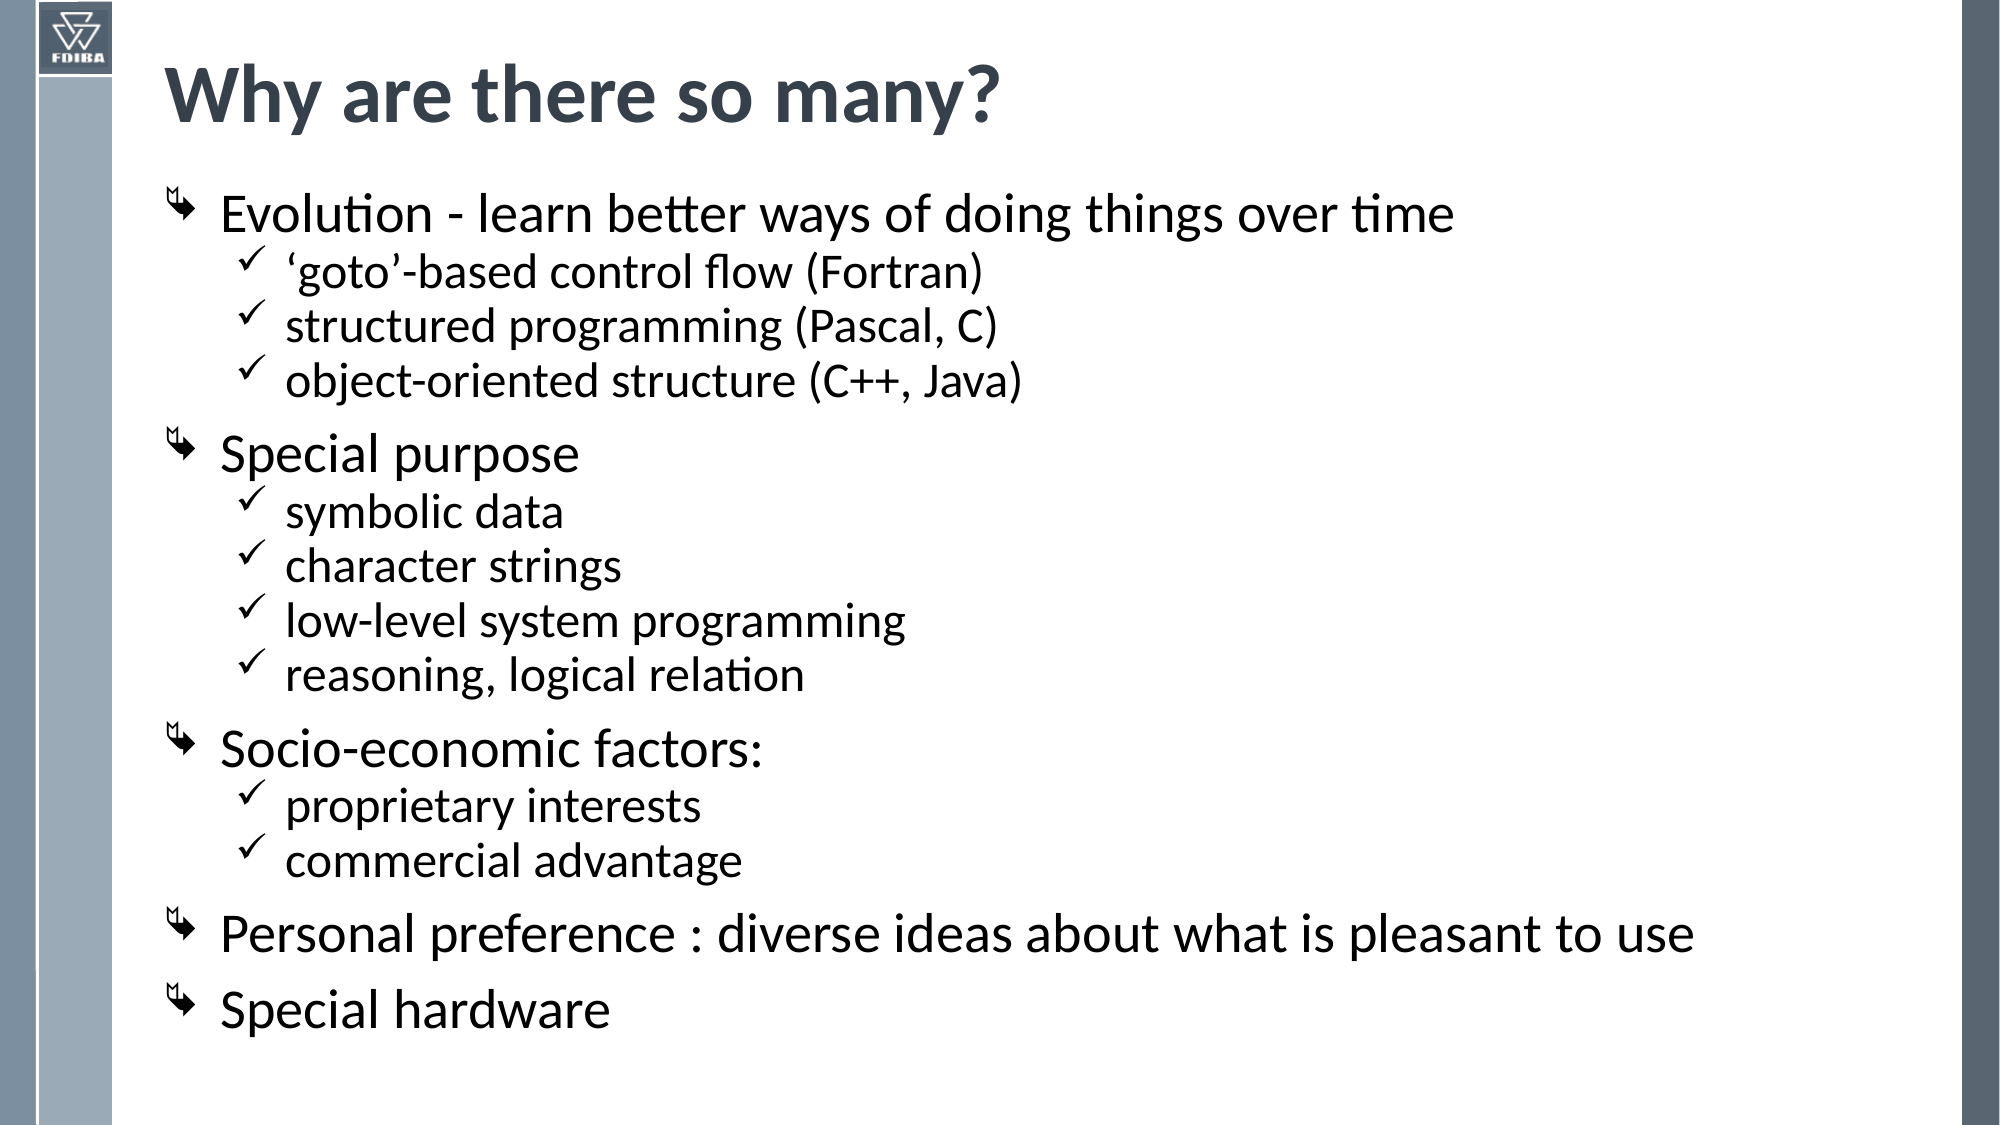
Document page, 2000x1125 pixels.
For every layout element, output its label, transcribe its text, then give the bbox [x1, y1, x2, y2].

title Why are there so many? [149, 29, 1938, 149]
picture [41, 10, 108, 67]
text_box Evolution - learn better ways of doing things over time ‘goto’-based control flow (Fortran) structured programming (Pascal, C) object-oriented structure (C++, Java) Special purpose symbolic data character strings low-level system programming reasoning, logical relation Socio-economic factors: proprietary interests commercial advantage Personal preference : diverse ideas about what is pleasant to use Special hardware [148, 187, 1938, 1075]
